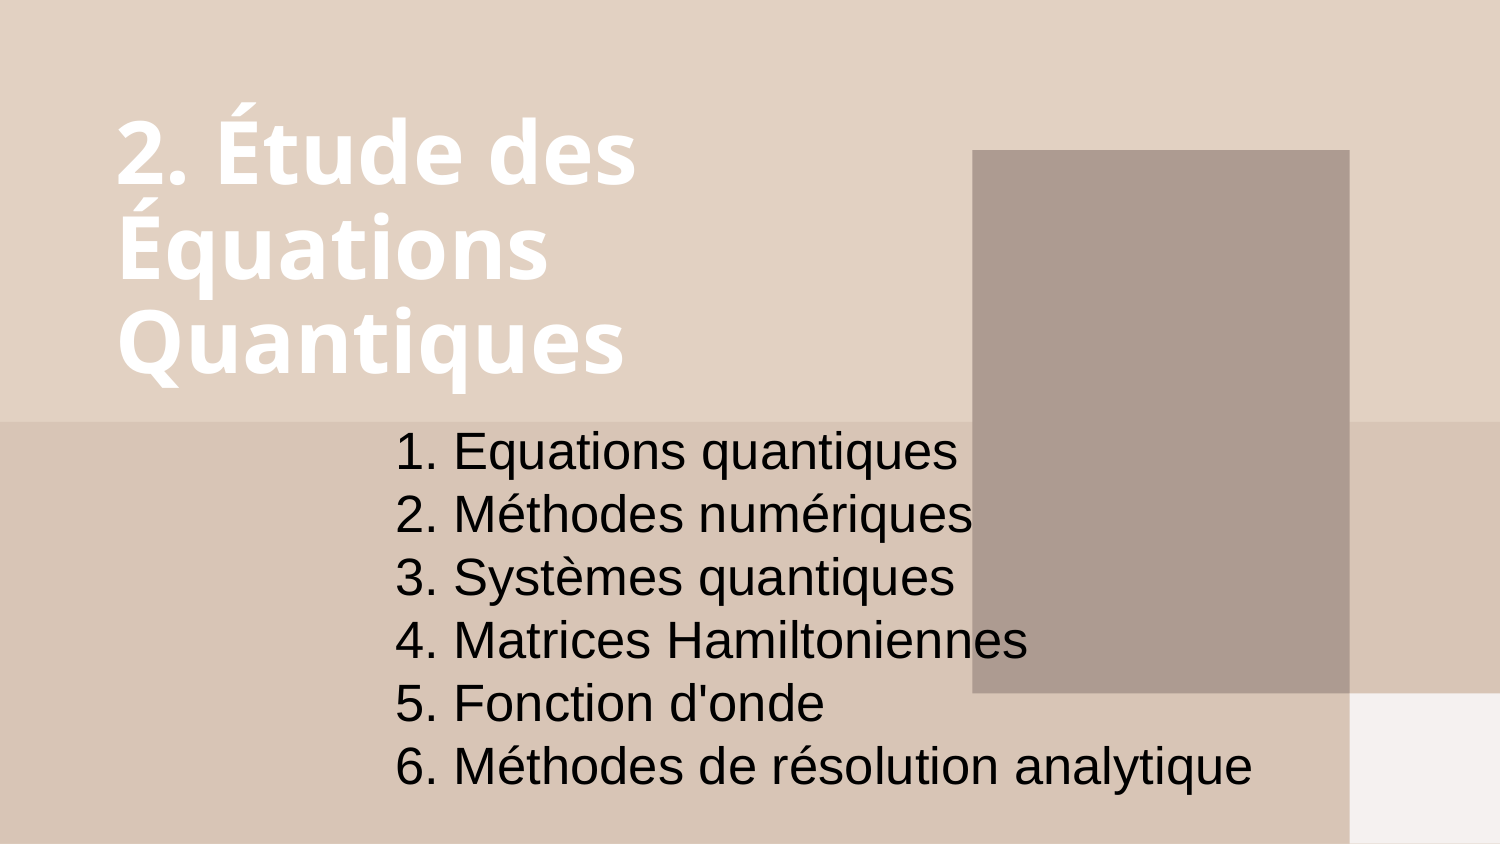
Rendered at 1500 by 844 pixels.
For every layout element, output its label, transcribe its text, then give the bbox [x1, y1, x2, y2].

text_box 1. Equations quantiques 2. Méthodes numériques 3. Systèmes quantiques 4. Matrices Hamiltoniennes 5. Fonction d'onde 6. Méthodes de résolution analytique [380, 374, 1270, 803]
title 2. Étude des Équations Quantiques [115, 202, 894, 393]
